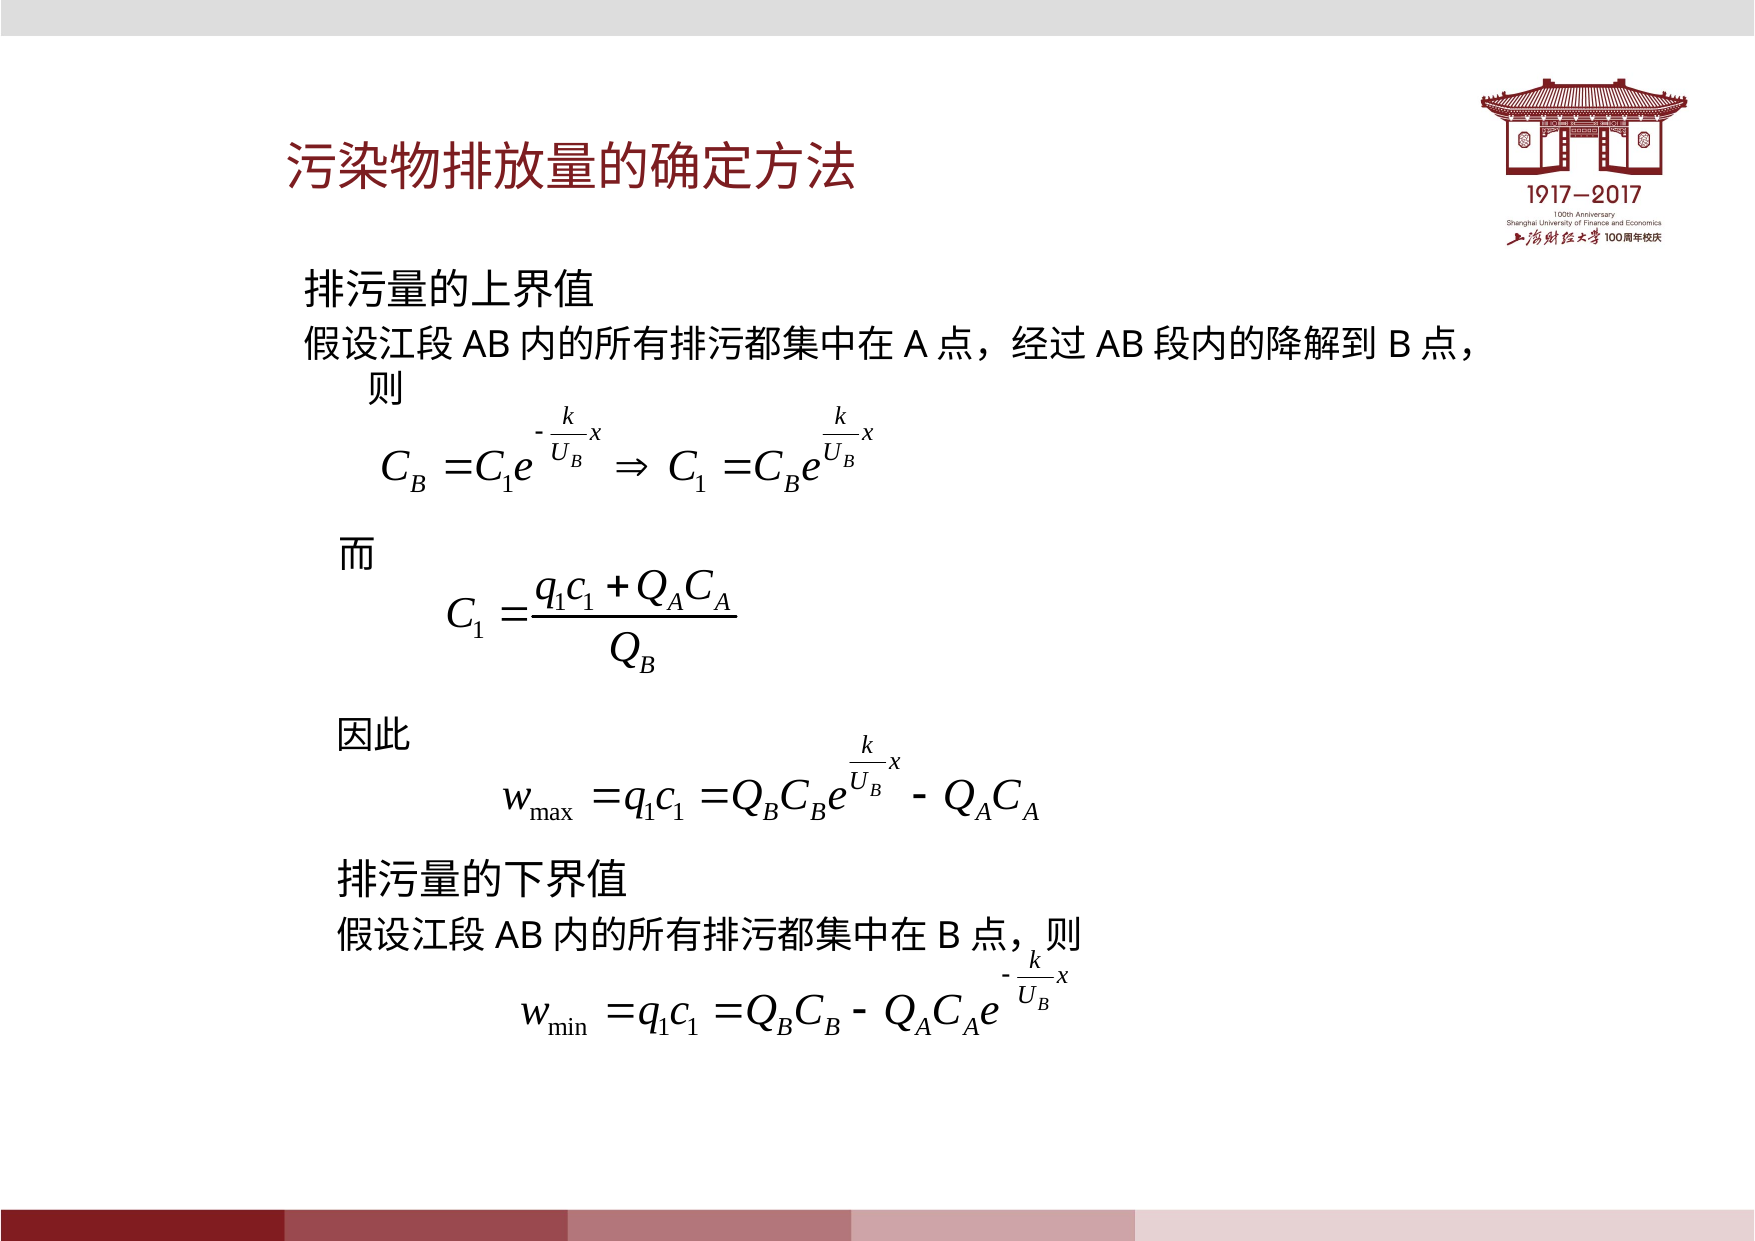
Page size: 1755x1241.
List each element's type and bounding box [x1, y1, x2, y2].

text_box [512, 938, 1077, 1047]
text_box [494, 723, 1047, 832]
text_box [439, 557, 748, 683]
picture [0, 0, 1755, 1241]
text_box [374, 395, 884, 504]
